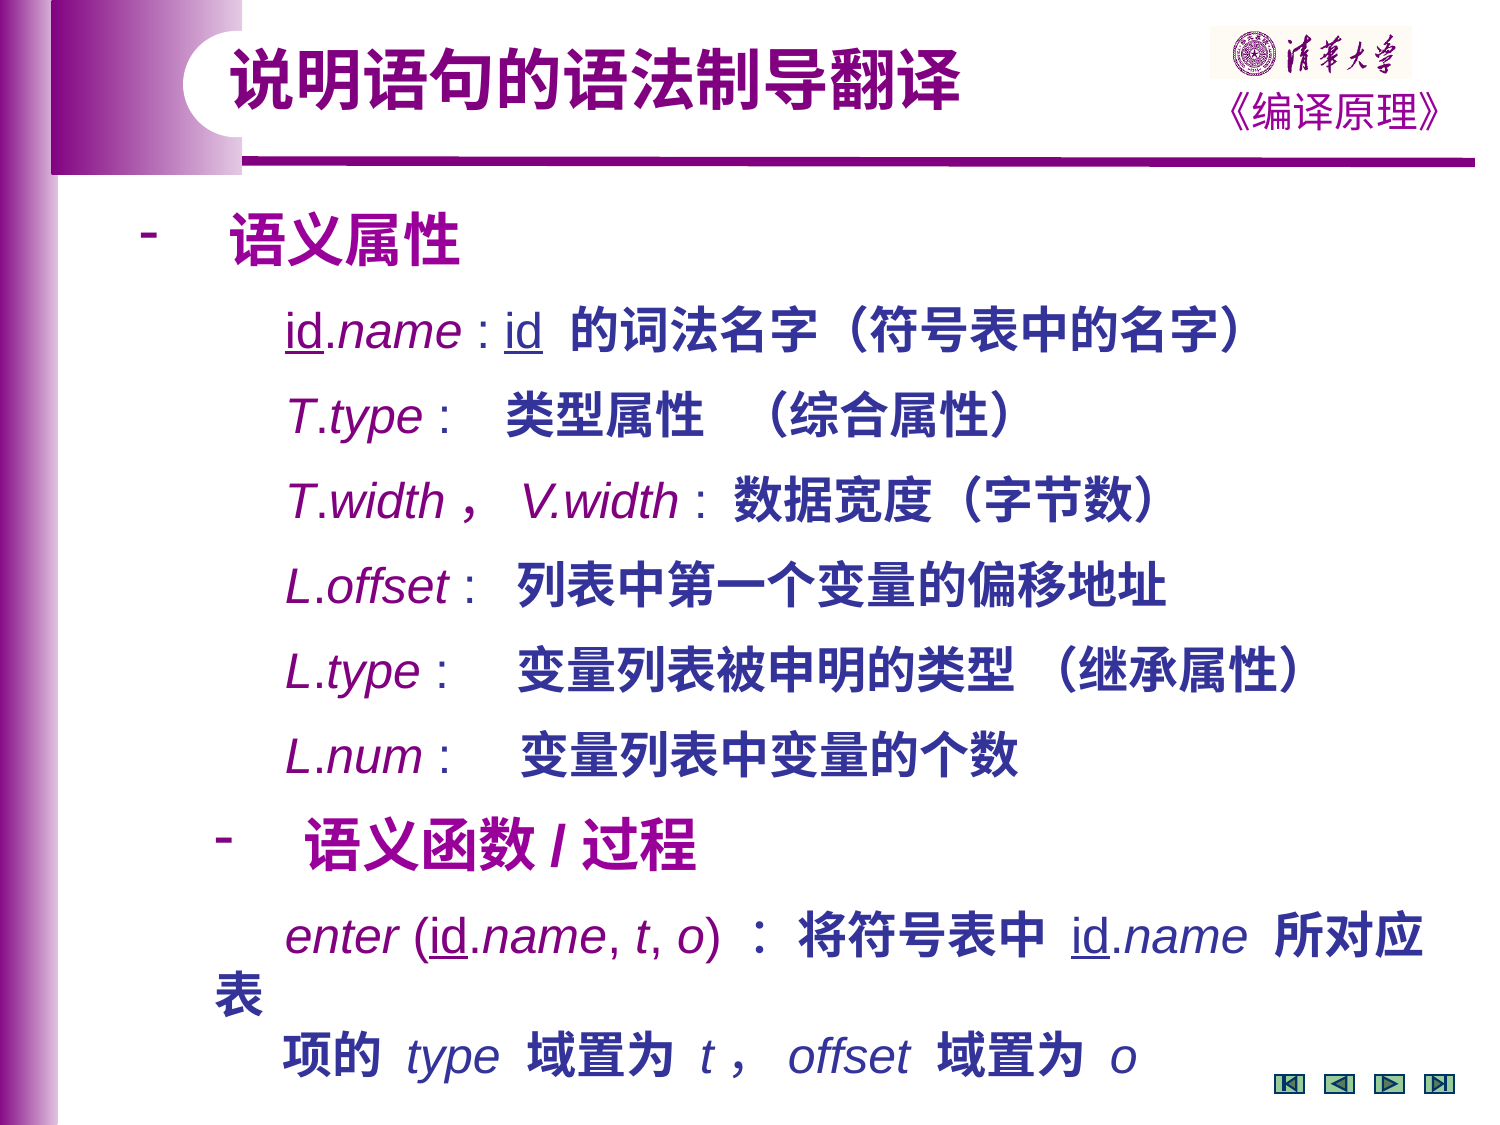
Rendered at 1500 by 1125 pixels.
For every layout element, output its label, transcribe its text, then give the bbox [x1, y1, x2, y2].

picture [1210, 26, 1412, 79]
text_box [1424, 1074, 1455, 1093]
text_box 语义属性 id.name : id 的词法名字（符号表中的名字） T.type : 类型属性 （综合属性） T.width，V.width : 数据宽度（字节数） L.offset : 列表中第一个变量的偏移地址 L.type : 变量列表被申明的类型 （继承属性） L.num : 变量列表中变量的个数 语义函数/过程 enter (id.name, t, o) ：将符号表中 id.name 所对应表 项的 type 域置为 t，offset 域置为 o [124, 196, 1475, 1091]
text_box [1324, 1074, 1355, 1093]
text_box 说明语句的语法制导翻译 [182, 30, 1353, 126]
text_box [1374, 1074, 1405, 1093]
text_box [1274, 1074, 1305, 1093]
